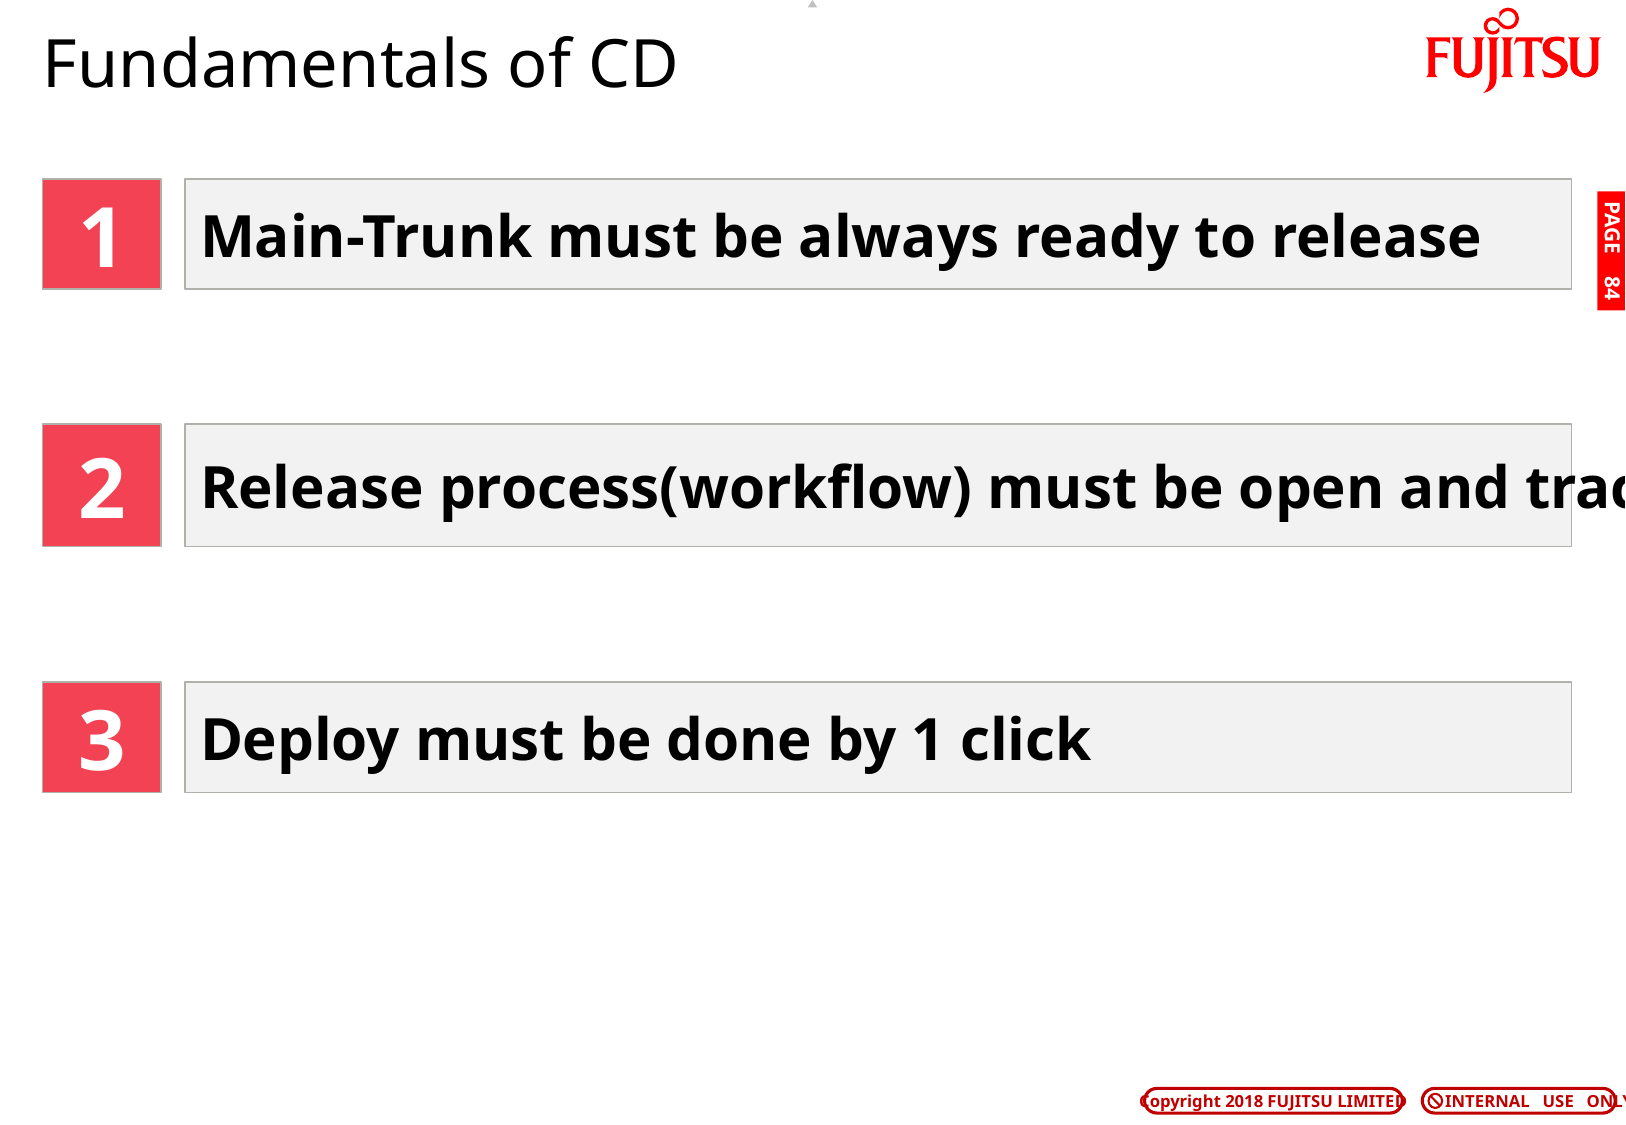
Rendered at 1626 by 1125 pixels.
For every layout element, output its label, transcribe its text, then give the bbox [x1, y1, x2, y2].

text_box Release process(workflow) must be open and tracable [184, 424, 1572, 547]
title Fundamentals of CD [28, 28, 1404, 93]
text_box 2 [42, 424, 162, 547]
text_box Deploy must be done by 1 click [184, 682, 1572, 793]
text_box Main-Trunk must be always ready to release [184, 178, 1572, 290]
slide_number PAGE 83 [1597, 191, 1625, 311]
text_box 3 [42, 682, 162, 793]
text_box 1 [42, 178, 162, 290]
